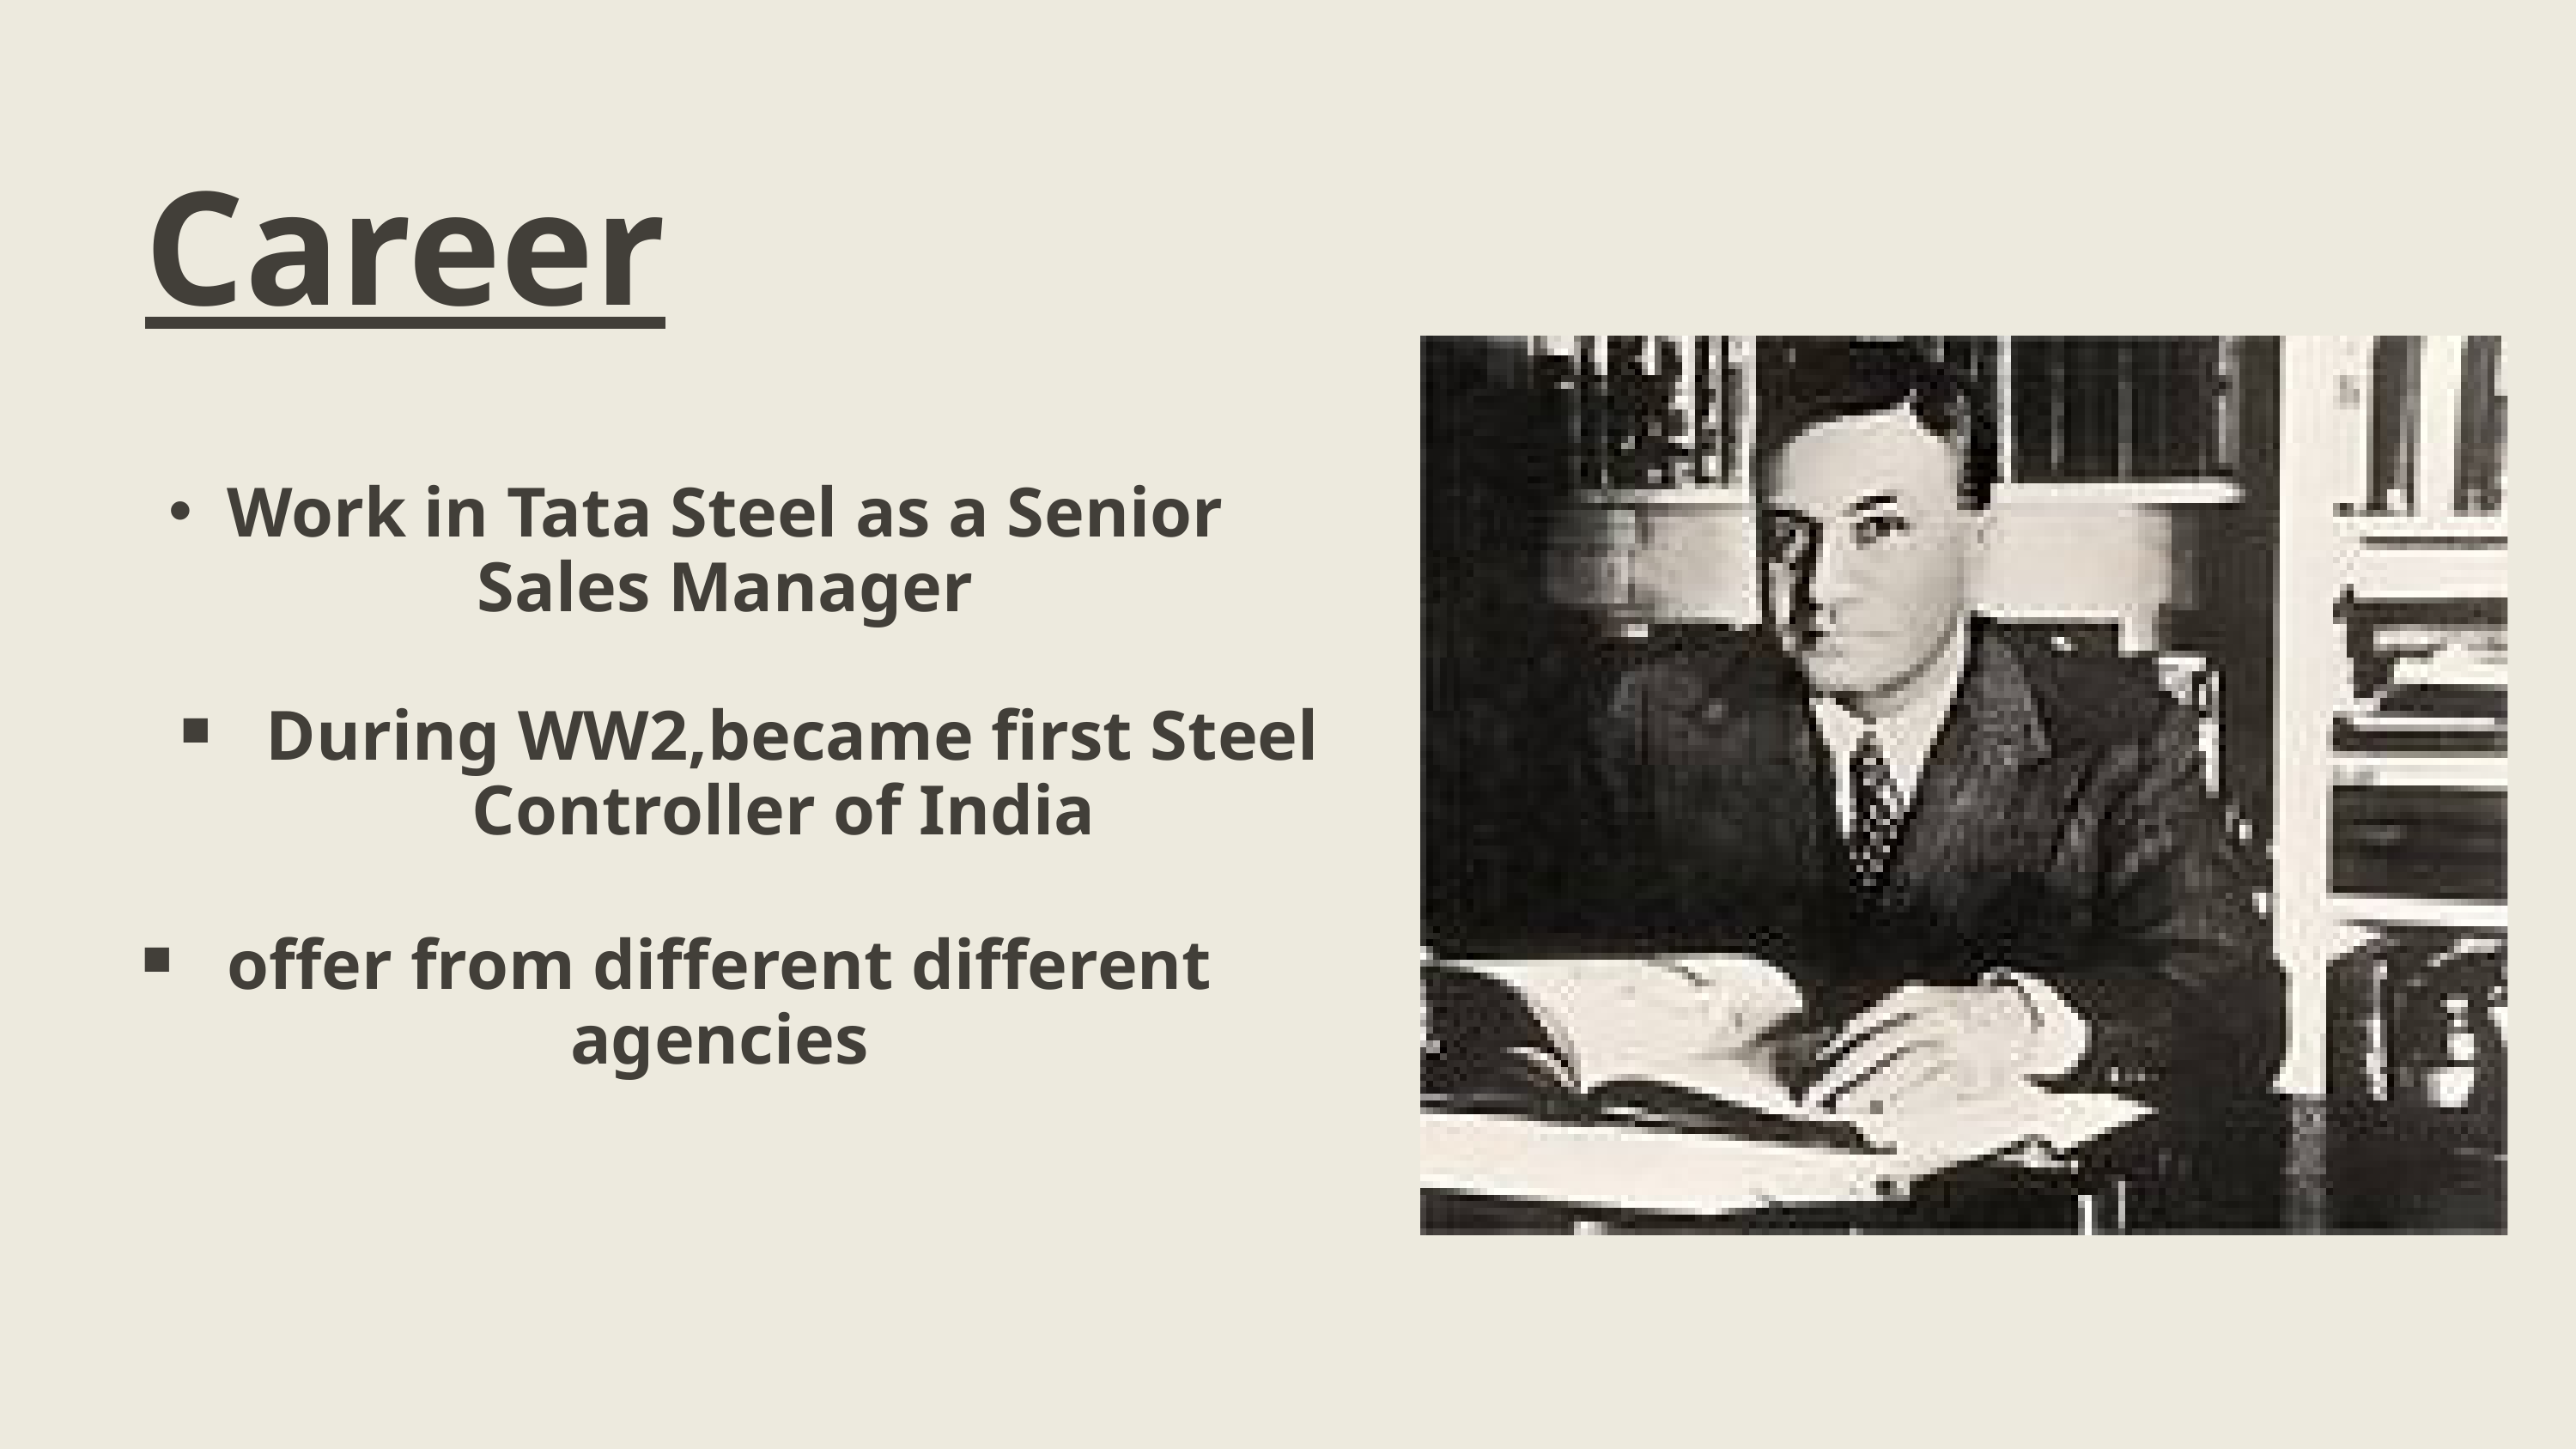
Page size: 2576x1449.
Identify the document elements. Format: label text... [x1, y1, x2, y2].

text_box [1420, 336, 2508, 1235]
text_box During WW2,became first Steel Controller of India [0, 699, 1383, 849]
text_box Work in Tata Steel as a Senior Sales Manager [98, 476, 1237, 626]
text_box Career [144, 148, 1179, 337]
text_box offer from different different agencies [0, 928, 1237, 1078]
